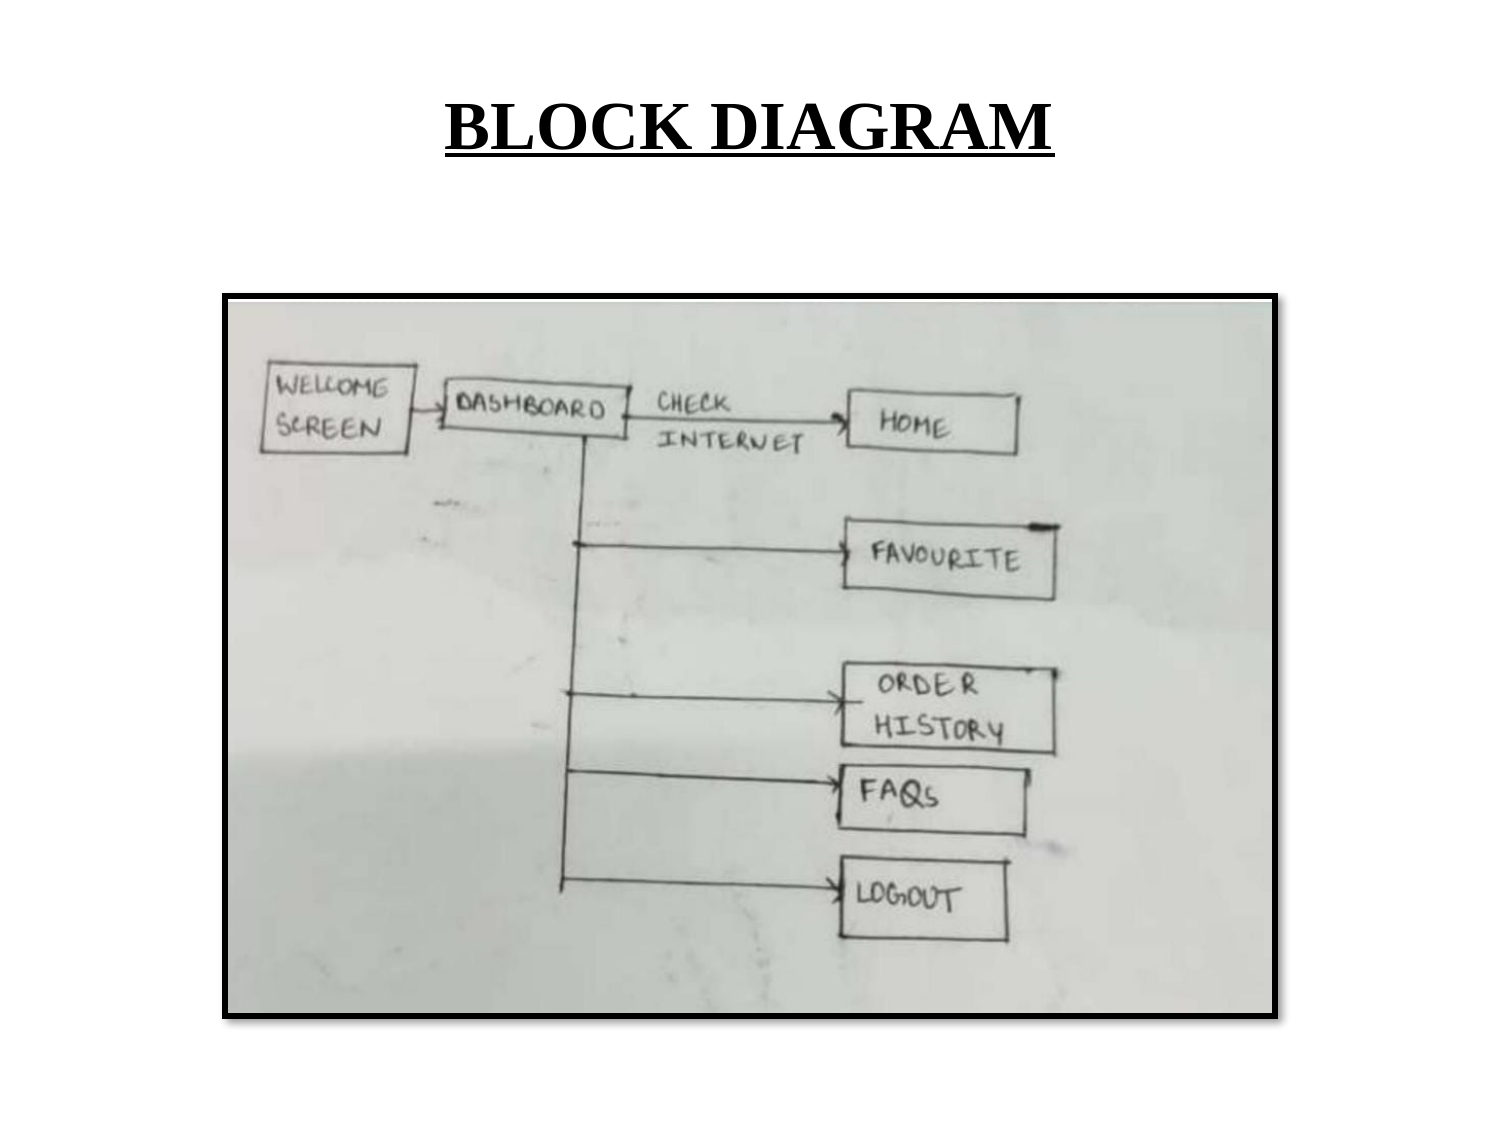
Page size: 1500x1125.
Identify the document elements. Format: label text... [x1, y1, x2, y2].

title BLOCK DIAGRAM [103, 59, 1397, 278]
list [228, 299, 1272, 1014]
